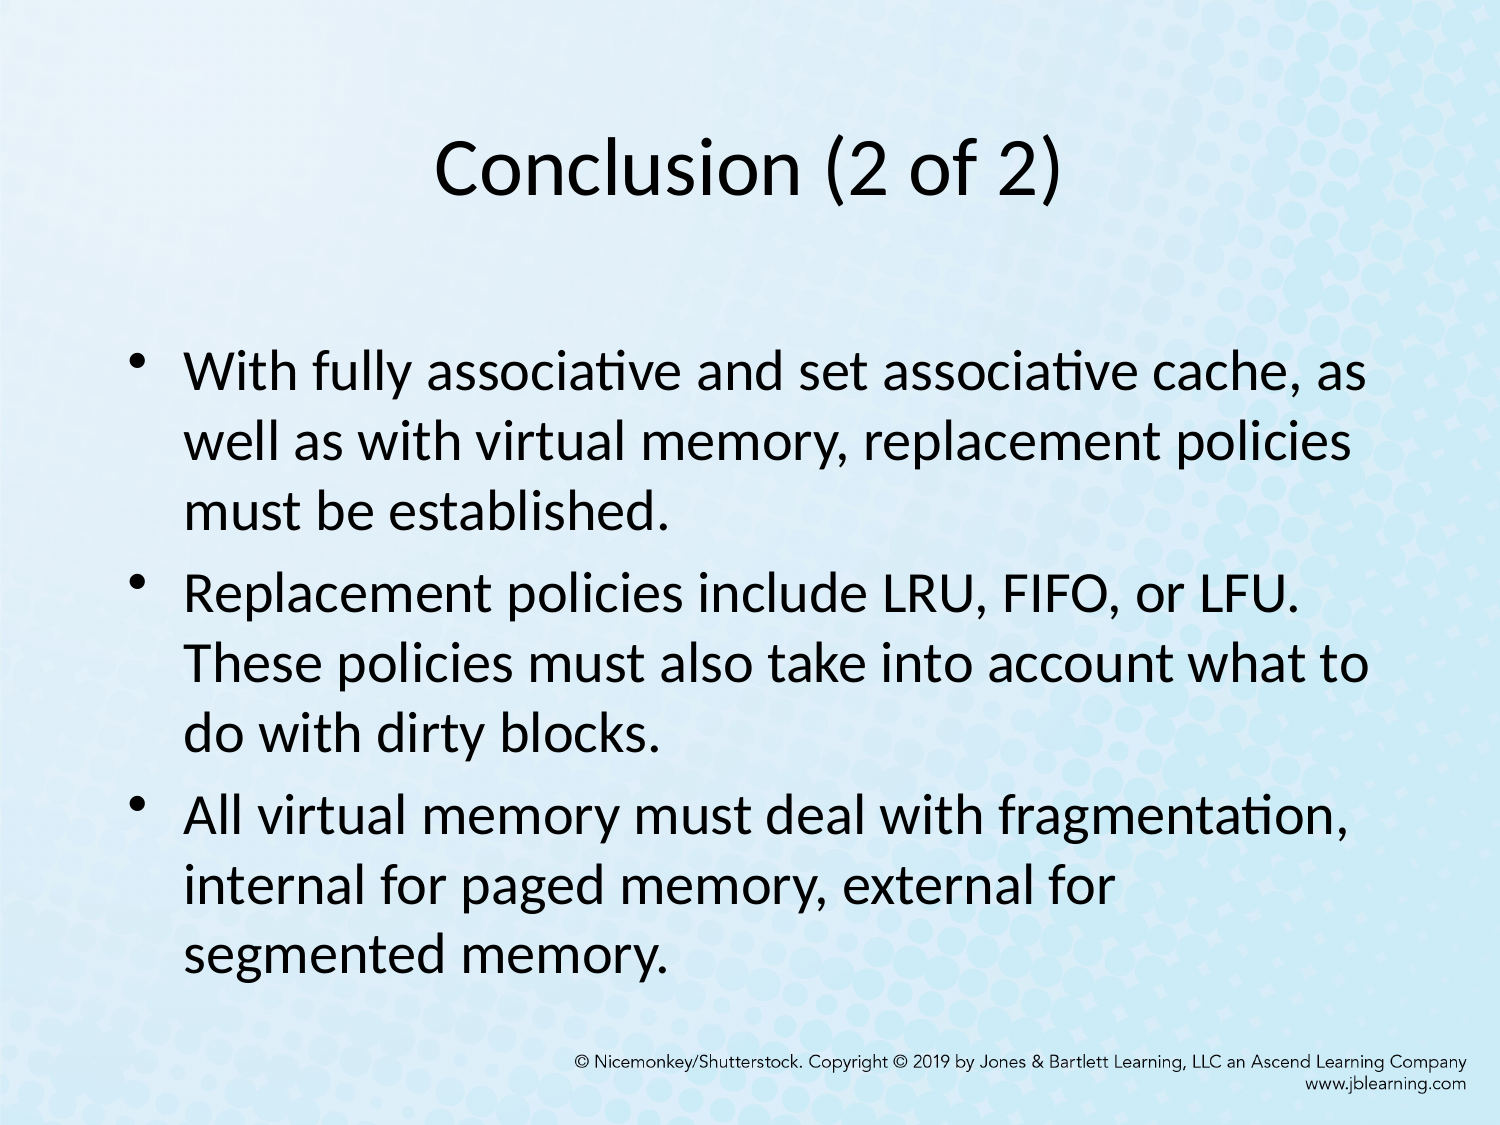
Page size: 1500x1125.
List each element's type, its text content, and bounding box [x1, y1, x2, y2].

list With fully associative and set associative cache, as well as with virtual memory, replacement policies must be established. Replacement policies include LRU, FIFO, or LFU. These policies must also take into account what to do with dirty blocks. All virtual memory must deal with fragmentation, internal for paged memory, external for segmented memory. [112, 324, 1388, 1000]
title Conclusion (2 of 2) [112, 62, 1388, 263]
picture [0, 0, 1500, 1125]
